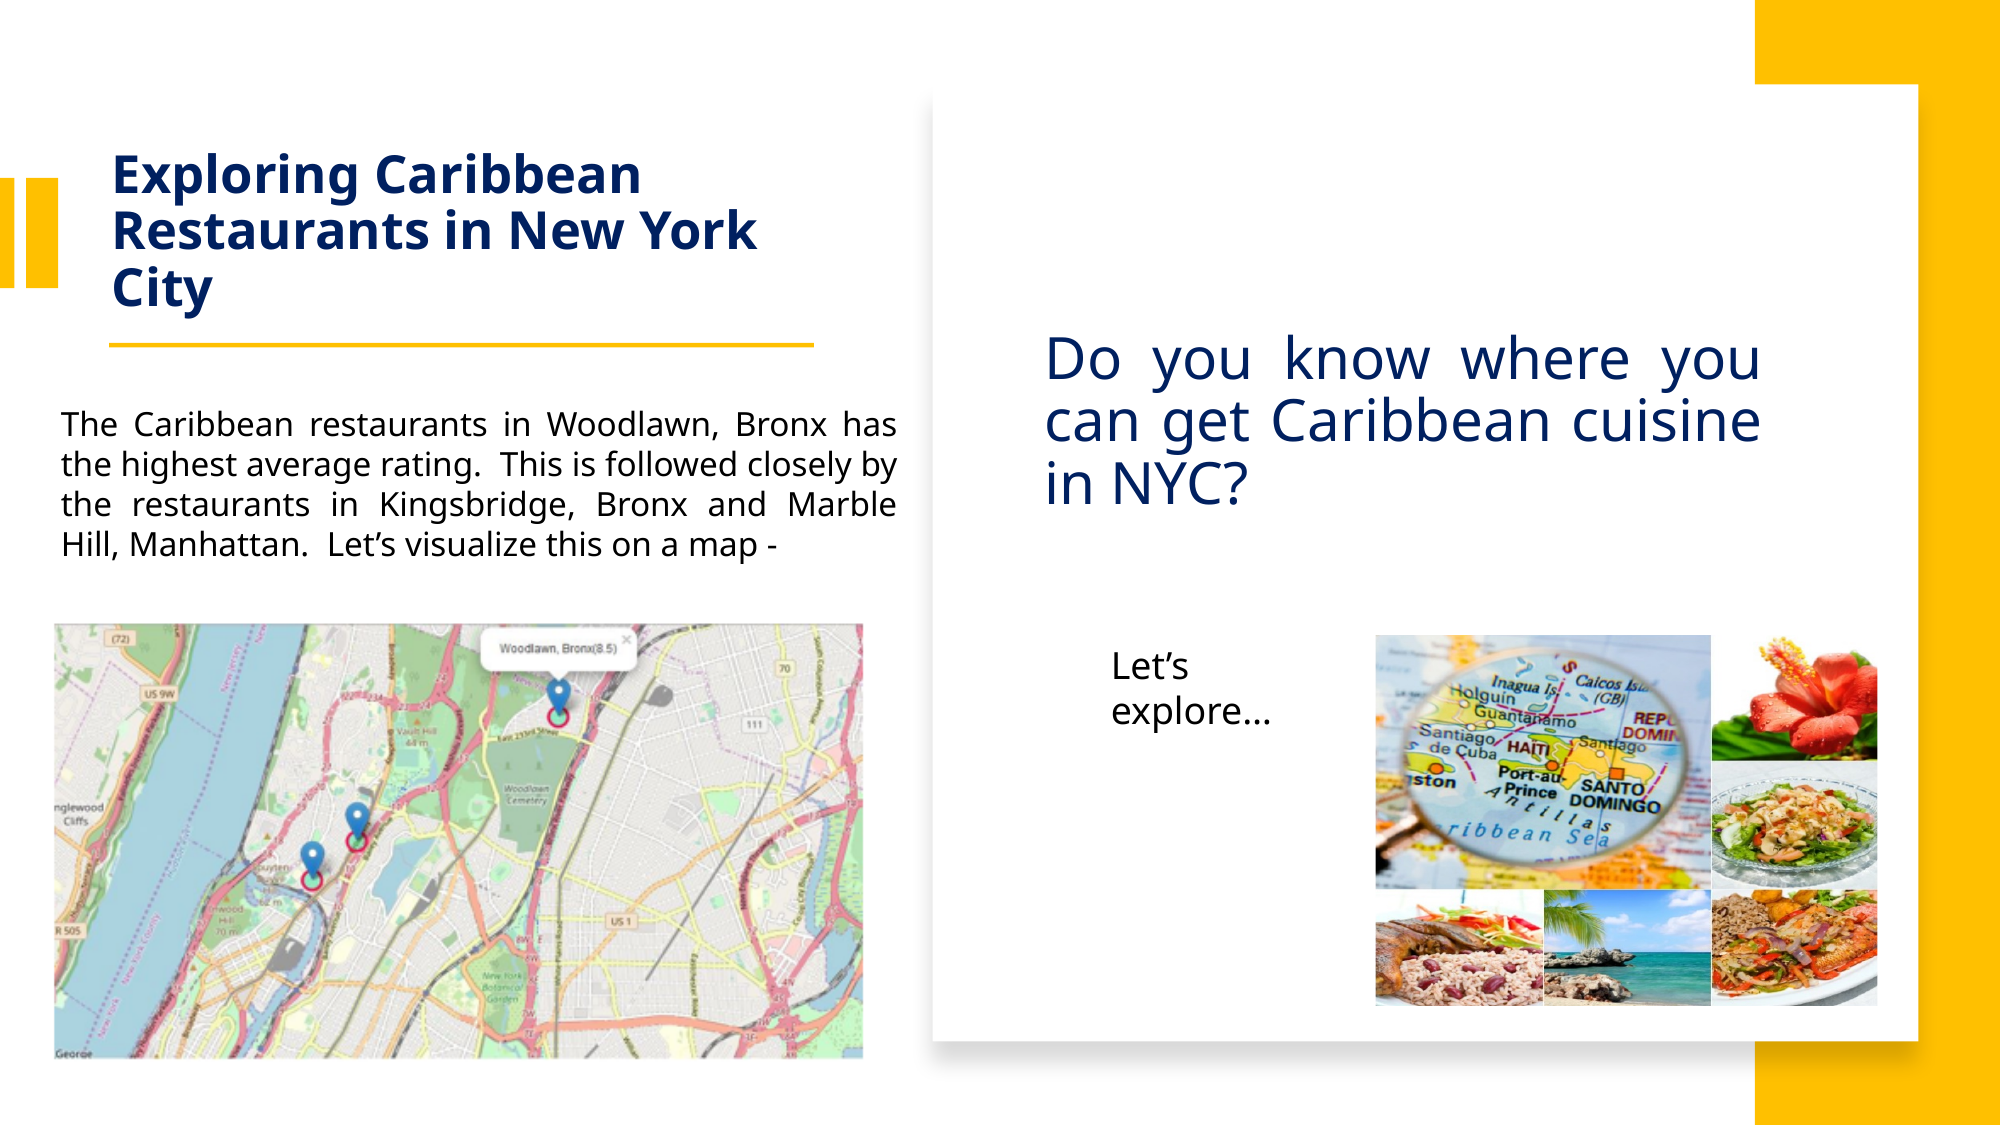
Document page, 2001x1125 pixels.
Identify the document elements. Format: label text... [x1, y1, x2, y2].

text_box [932, 83, 1919, 1042]
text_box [0, 177, 59, 289]
text_box Exploring Caribbean Restaurants in New York City [96, 140, 889, 326]
text_box [0, 0, 1754, 1125]
picture [41, 612, 882, 1073]
text_box The Caribbean restaurants in Woodlawn, Bronx has the highest average rating. This is followed closely by the restaurants in Kingsbridge, Bronx and Marble Hill, Manhattan. Let’s visualize this on a map - [46, 395, 914, 611]
text_box Let’s explore… [1096, 634, 1316, 740]
text_box [108, 342, 815, 348]
text_box Do you know where you can get Caribbean cuisine in NYC? [1029, 237, 1778, 609]
picture [1375, 634, 1878, 1006]
text_box [1754, 0, 2000, 1125]
